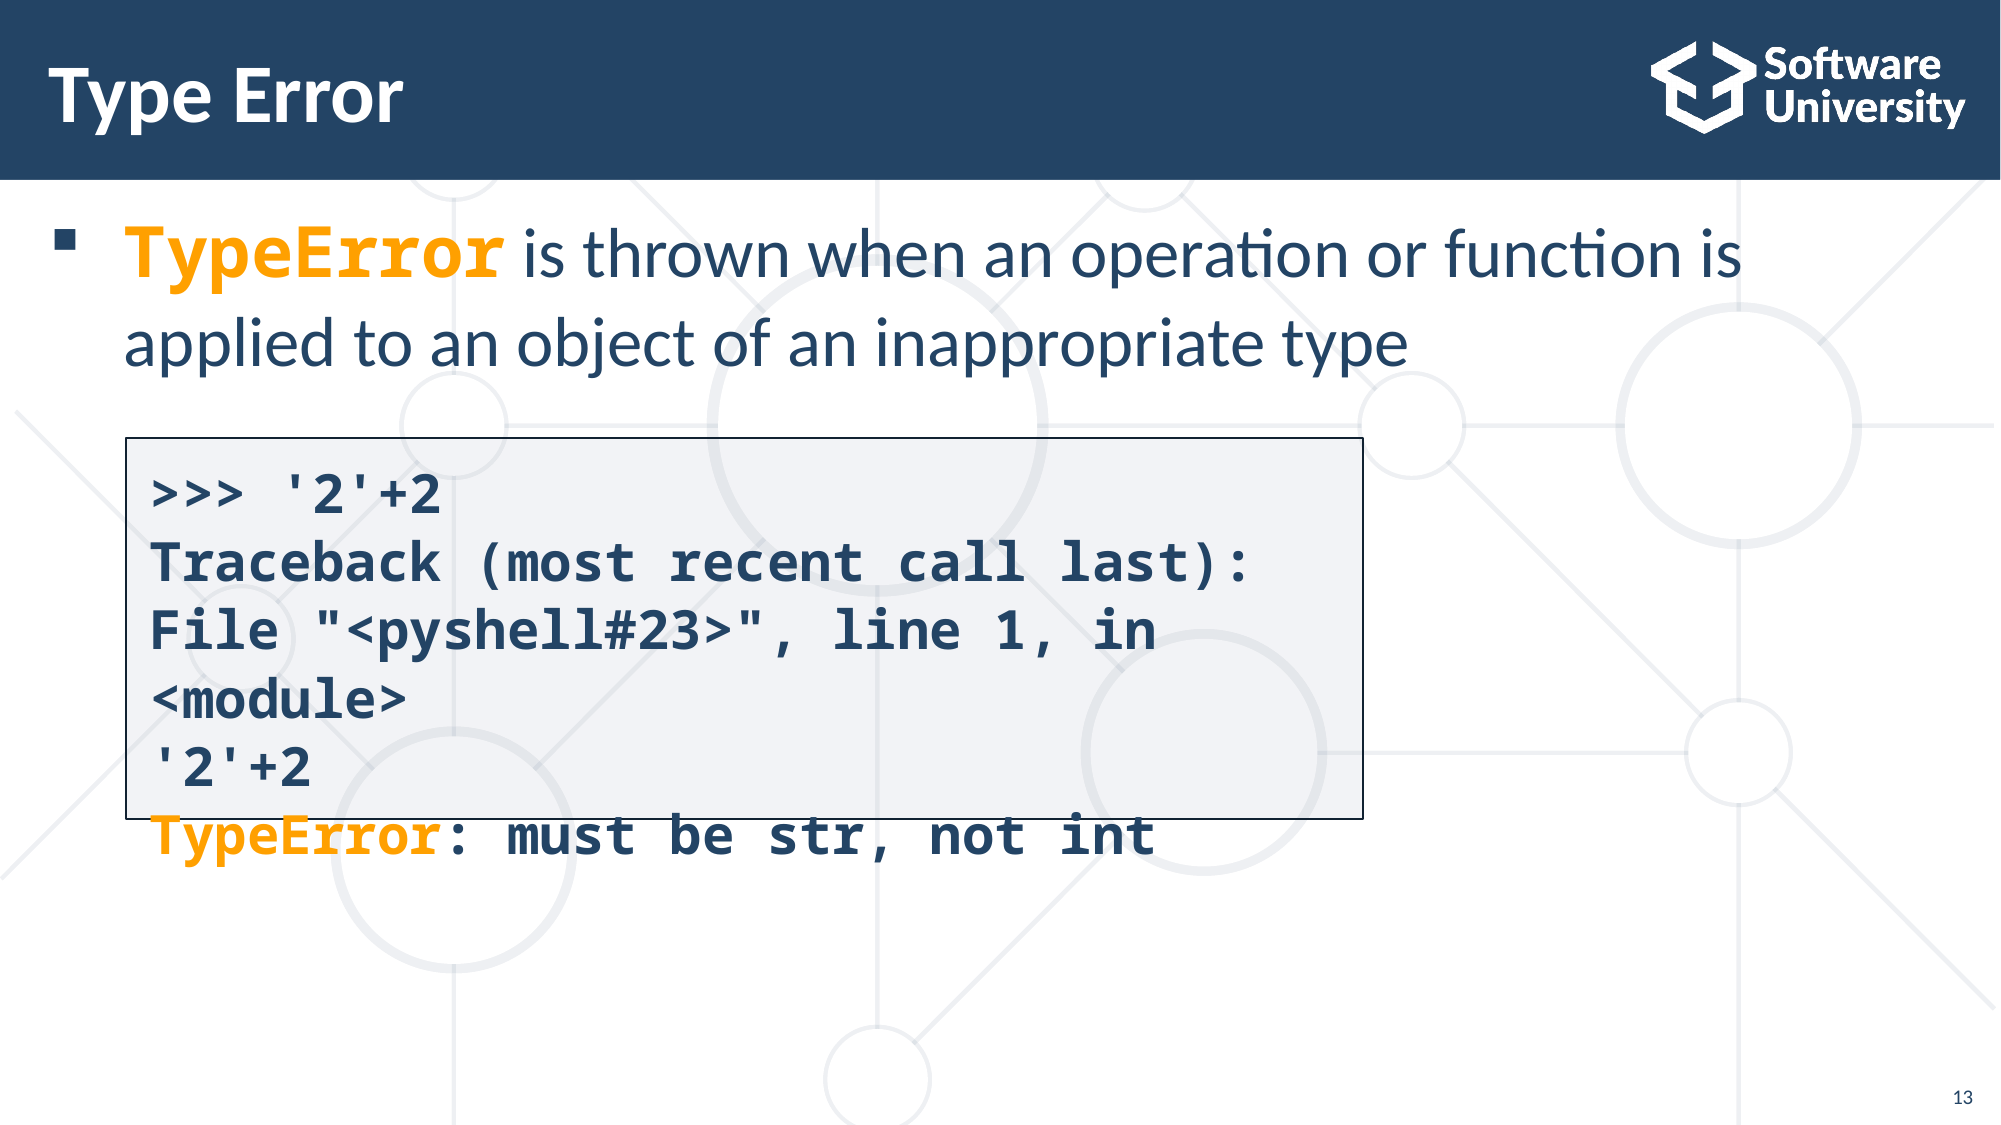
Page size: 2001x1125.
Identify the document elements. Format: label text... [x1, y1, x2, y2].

picture [1651, 41, 1966, 134]
list TypeError is thrown when an operation or function is applied to an object of an inappropriate type [31, 196, 1969, 1109]
slide_number 13 [1927, 1067, 1989, 1117]
title Type Error [31, 16, 1625, 162]
